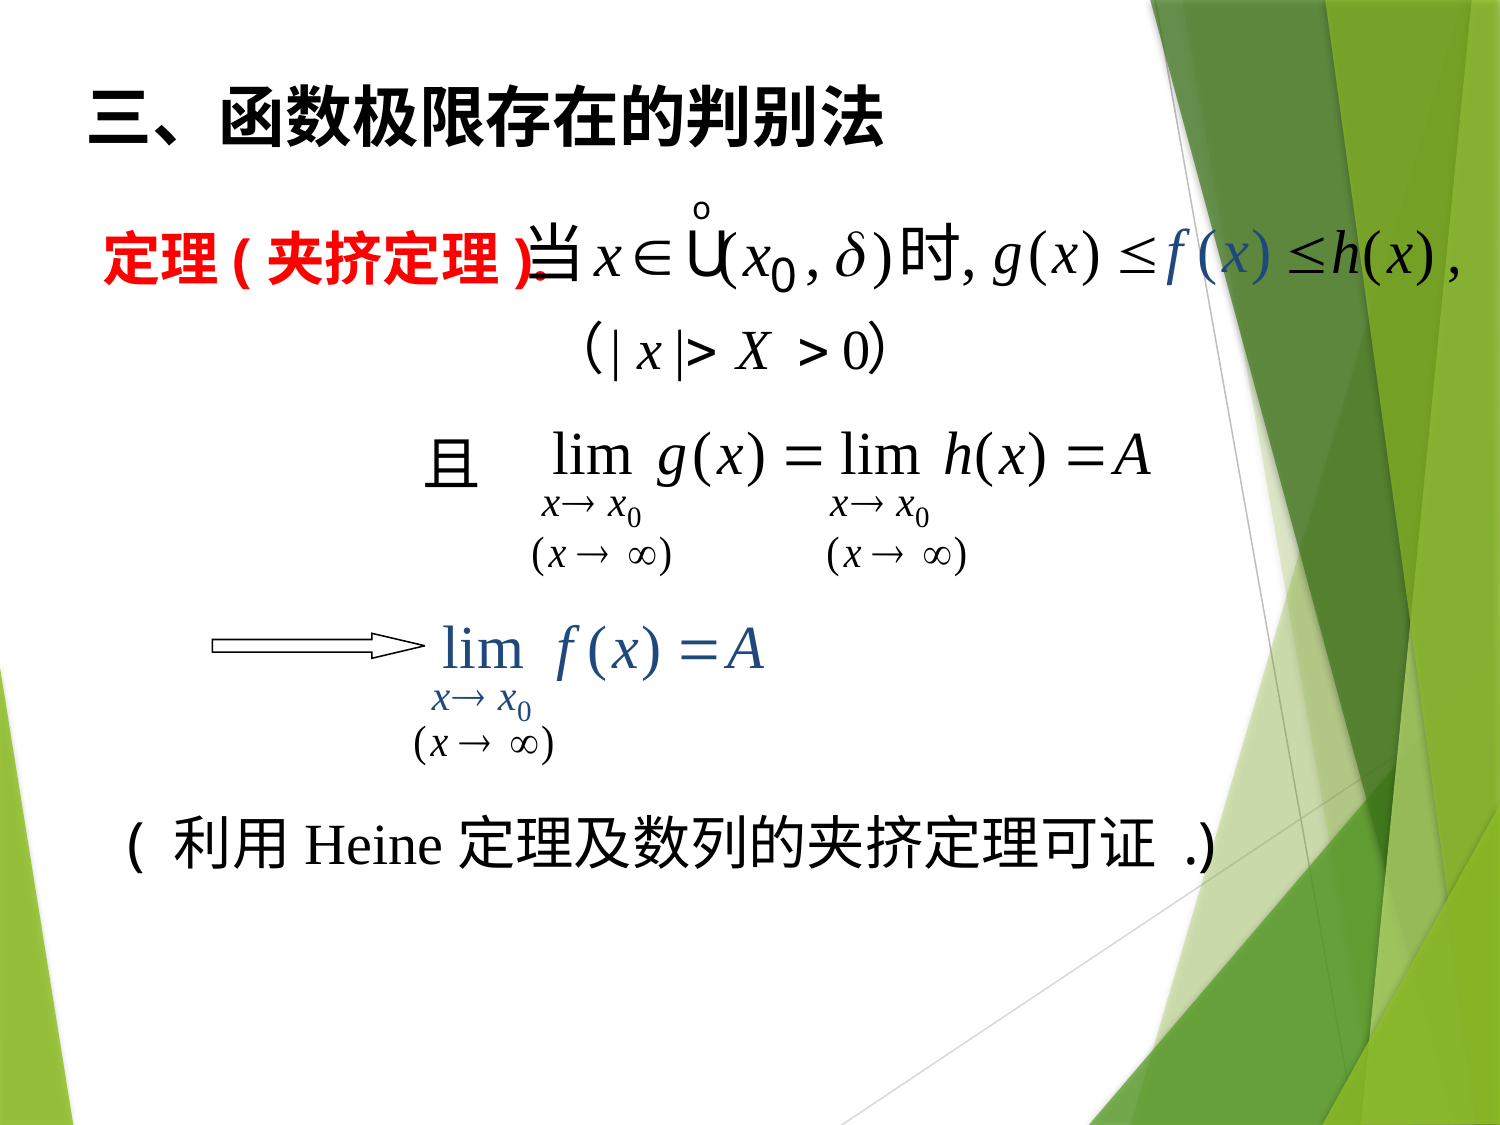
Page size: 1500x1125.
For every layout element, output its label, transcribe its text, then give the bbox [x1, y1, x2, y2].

text_box 定理(夹挤定理). [87, 214, 520, 300]
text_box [406, 715, 562, 773]
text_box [986, 223, 1465, 292]
text_box ( 利用Heine定理及数列的夹挤定理可证 .) [112, 798, 1294, 884]
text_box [524, 526, 680, 584]
text_box 三、函数极限存在的判别法 [70, 67, 1043, 163]
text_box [535, 421, 1152, 533]
text_box 且 [407, 419, 520, 504]
text_box [212, 633, 420, 659]
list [572, 317, 905, 391]
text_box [524, 180, 987, 304]
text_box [820, 526, 975, 584]
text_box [425, 614, 765, 727]
